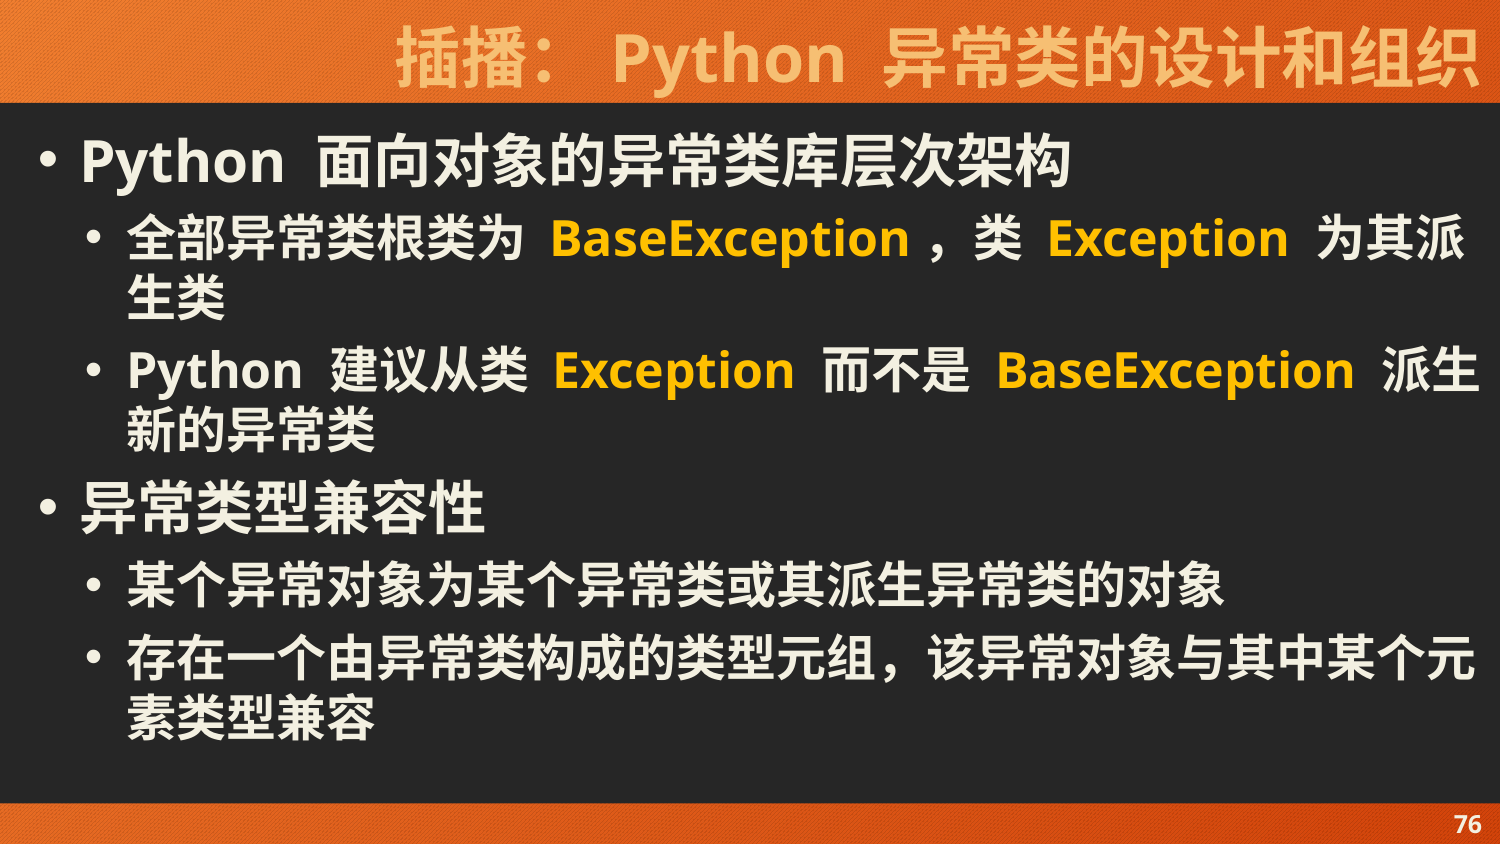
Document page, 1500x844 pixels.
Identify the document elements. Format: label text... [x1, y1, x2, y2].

list Python 面向对象的异常类库层次架构 全部异常类根类为 BaseException，类 Exception 为其派生类 Python 建议从类 Exception 而不是 BaseException 派生新的异常类 异常类型兼容性 某个异常对象为某个异常类或其派生异常类的对象 存在一个由异常类构成的类型元组，该异常对象与其中某个元素类型兼容 [31, 118, 1491, 804]
title 插播：Python 异常类的设计和组织 [12, 0, 1489, 112]
slide_number 76 [1346, 809, 1489, 843]
